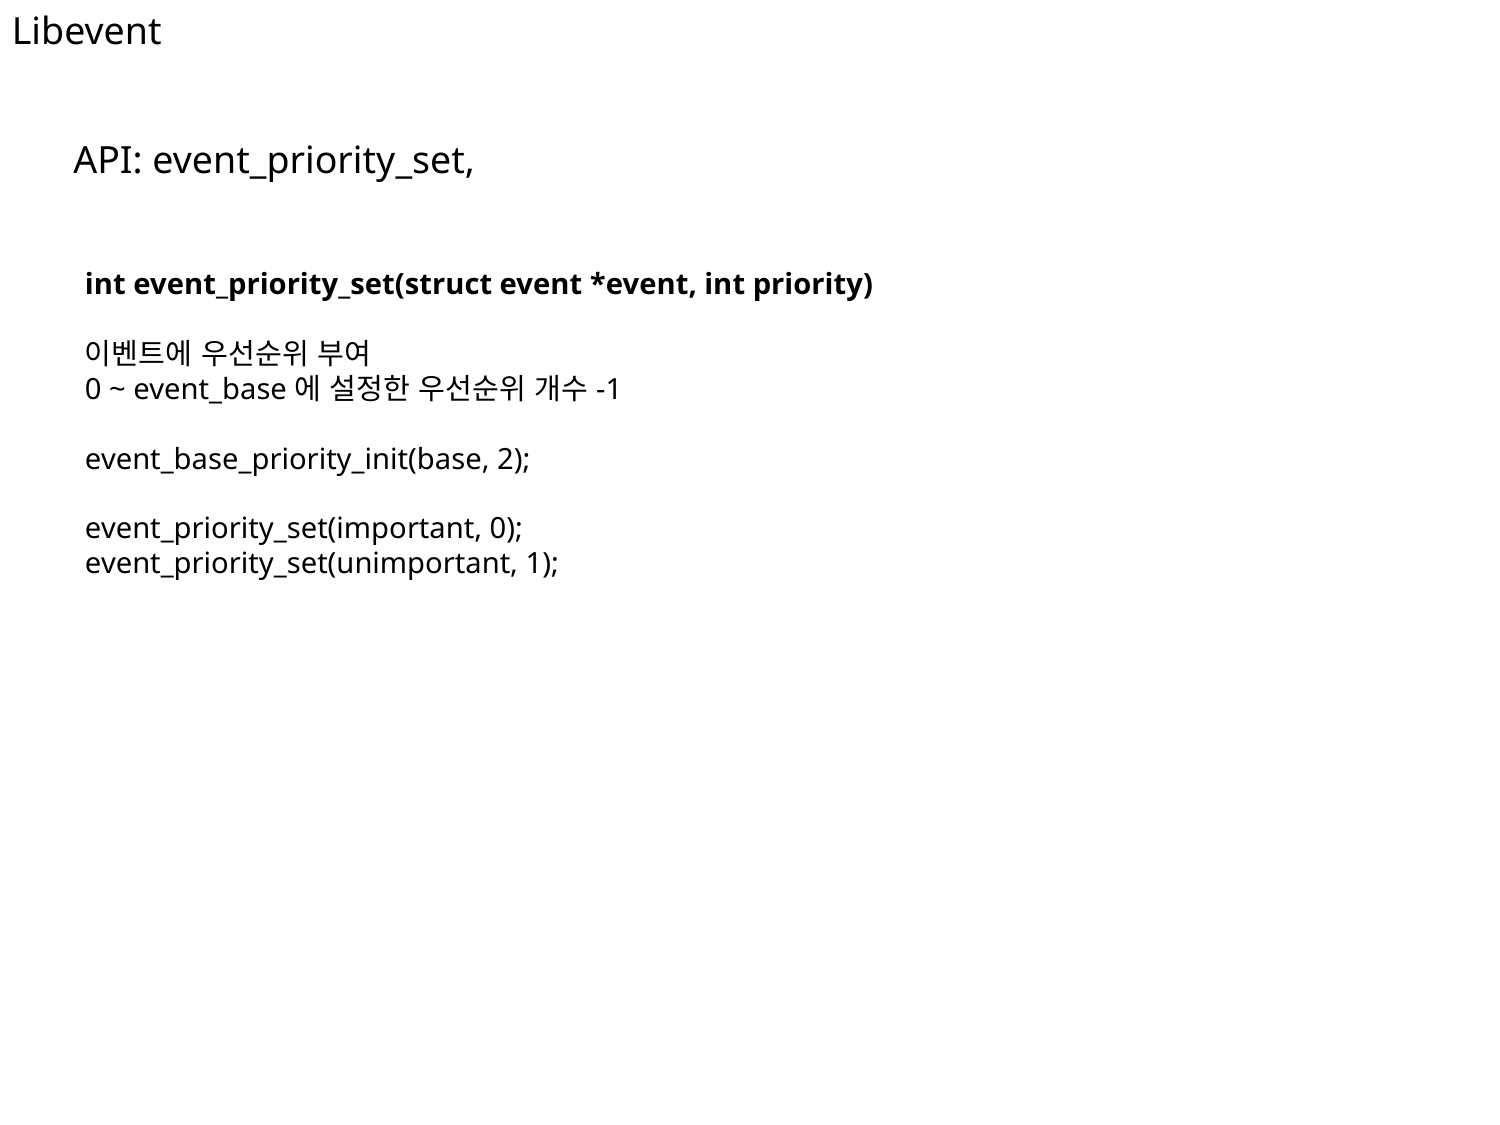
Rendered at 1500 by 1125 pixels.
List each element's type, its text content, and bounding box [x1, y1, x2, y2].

text_box Libevent [0, 0, 177, 60]
text_box int event_priority_set(struct event *event, int priority) 이벤트에 우선순위 부여 0 ~ event_base에 설정한 우선순위 개수-1 event_base_priority_init(base, 2); event_priority_set(important, 0); event_priority_set(unimportant, 1); [70, 257, 1465, 588]
text_box API: event_priority_set, [58, 128, 1078, 189]
